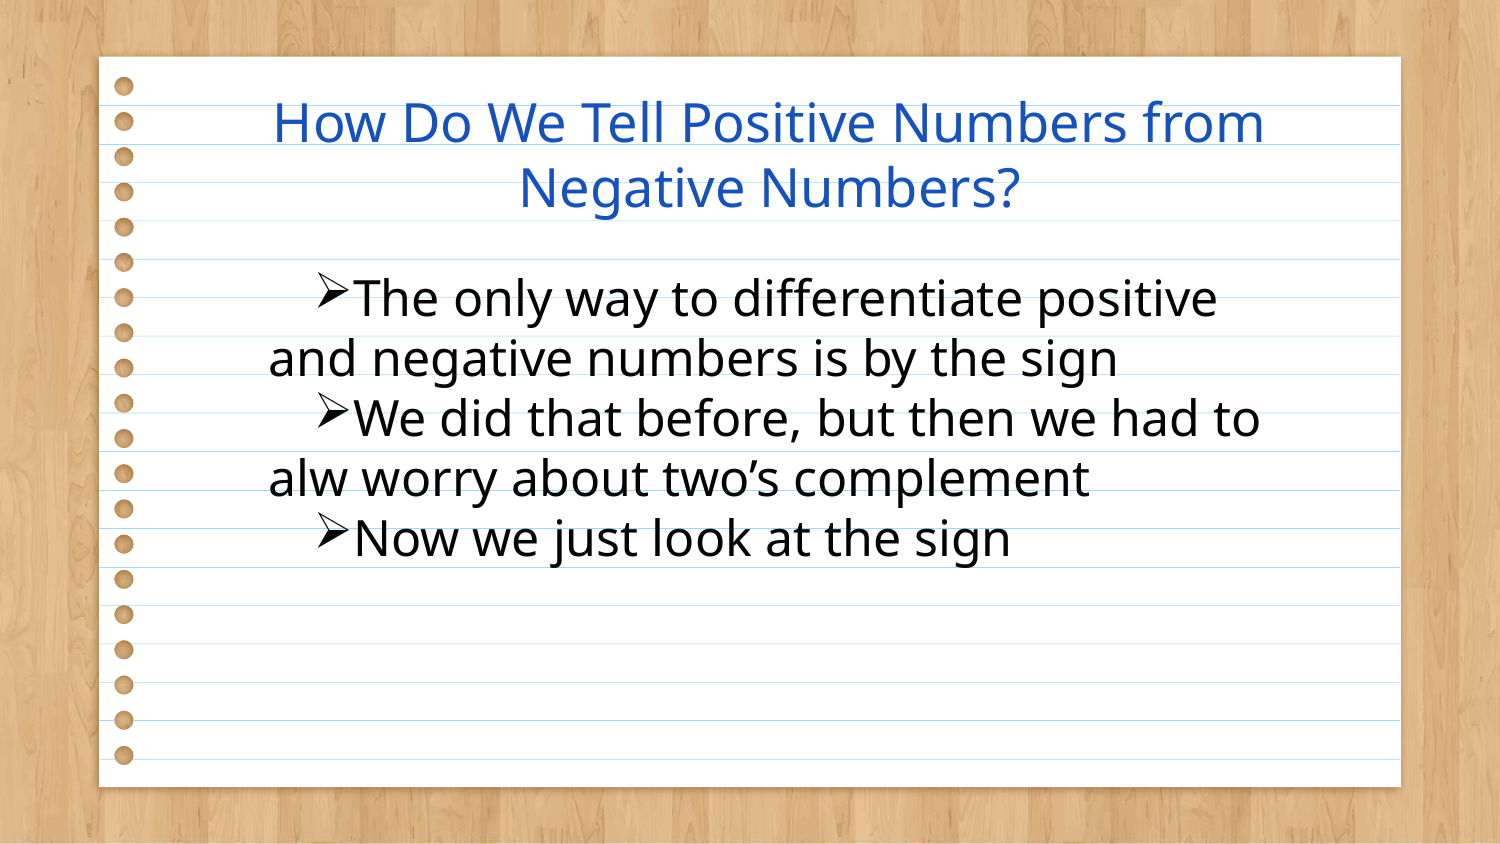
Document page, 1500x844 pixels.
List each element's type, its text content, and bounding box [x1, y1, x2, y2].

picture [0, 0, 1500, 844]
title How Do We Tell Positive Numbers from Negative Numbers? [151, 73, 1388, 178]
subtitle The only way to differentiate positive and negative numbers is by the sign We did that before, but then we had to alw worry about two’s complement Now we just look at the sign [215, 191, 1285, 733]
